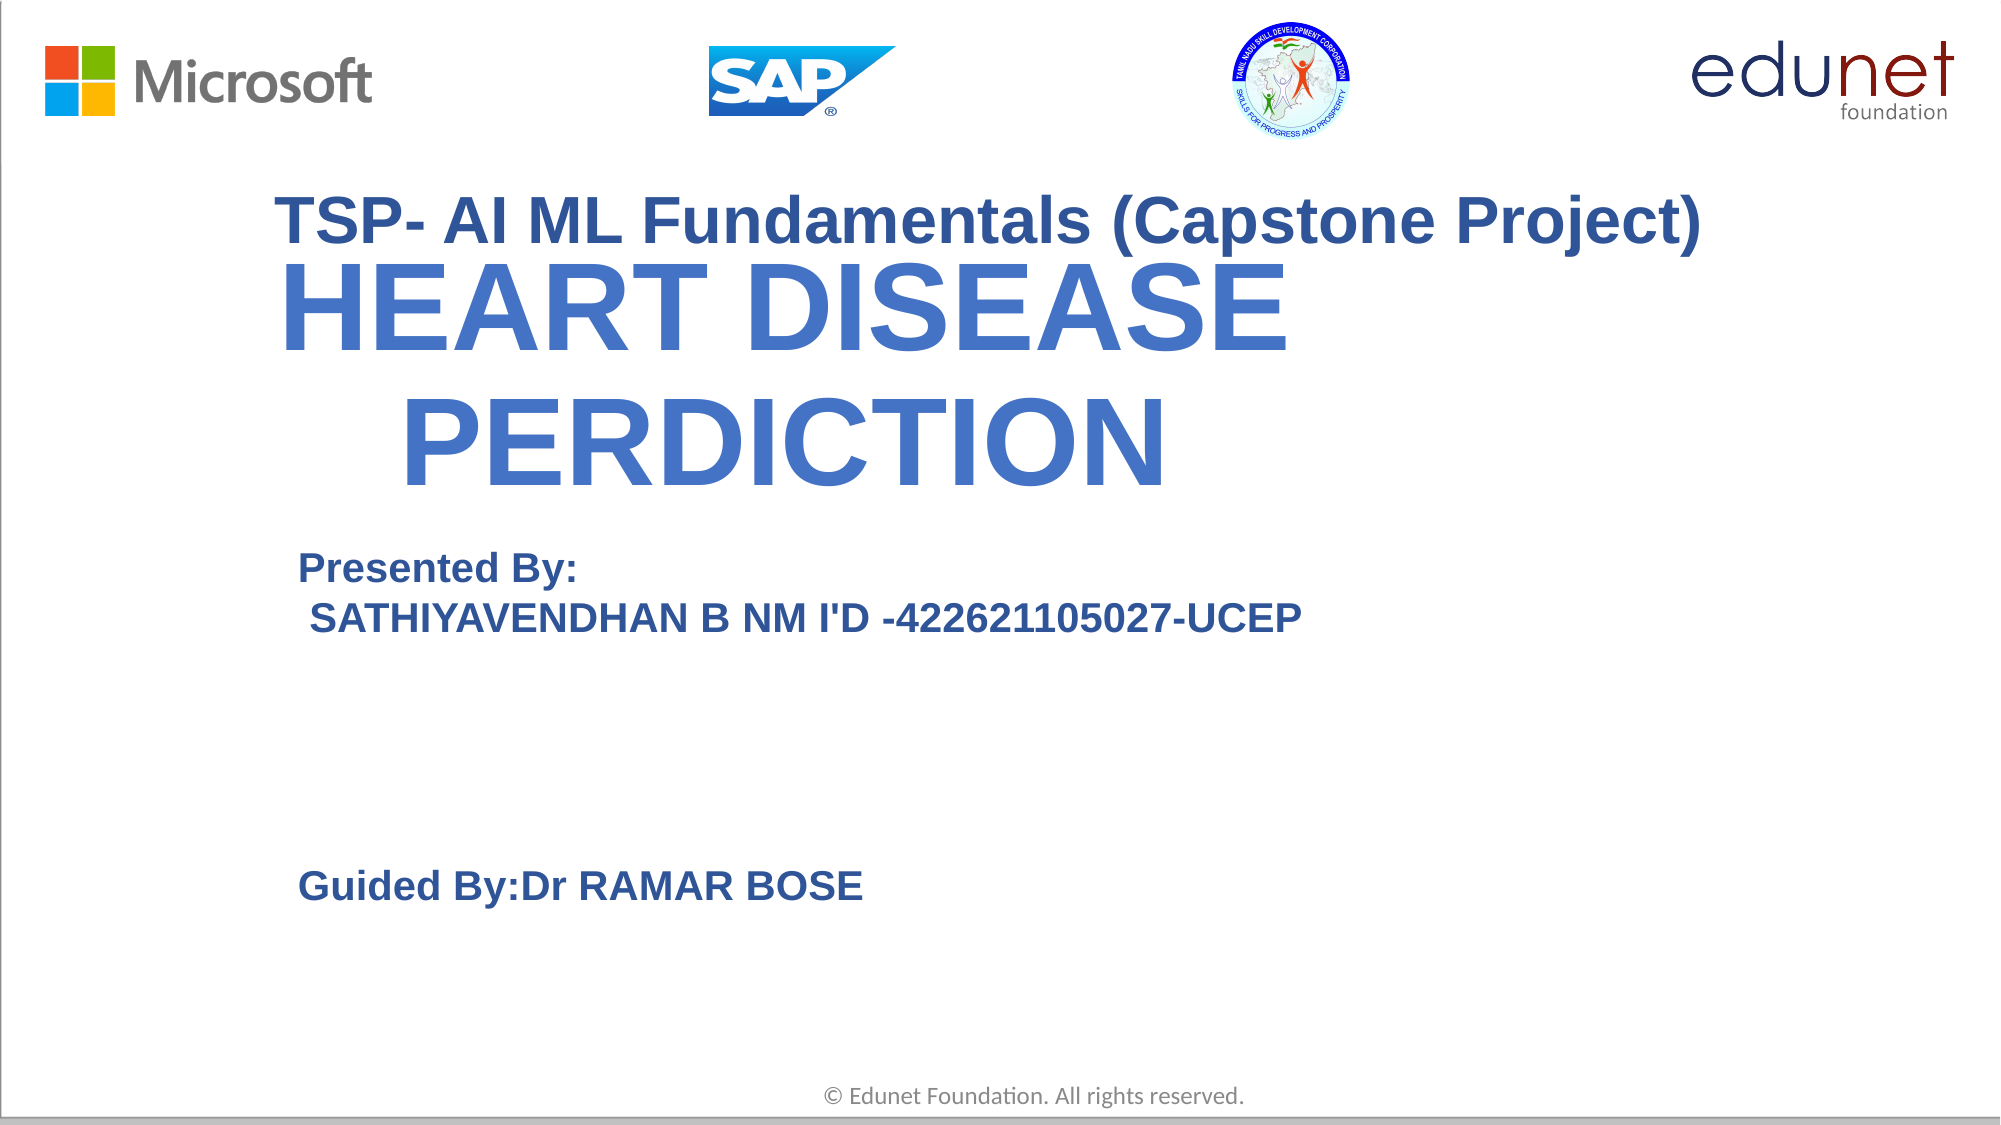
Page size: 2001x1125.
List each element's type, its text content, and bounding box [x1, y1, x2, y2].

footer © Edunet Foundation. All rights reserved. [696, 1064, 1373, 1125]
picture [709, 48, 896, 116]
title HEART DISEASE PERDICTION [235, 356, 1334, 521]
picture [45, 46, 372, 116]
picture [1232, 22, 1350, 140]
text_box TSP- AI ML Fundamentals (Capstone Project) [0, 169, 2000, 265]
picture [0, 0, 2001, 1125]
text_box Guided By:Dr RAMAR BOSE [282, 850, 1638, 916]
text_box Presented By: SATHIYAVENDHAN B NM I'D -422621105027-UCEP [282, 533, 1766, 649]
picture [1686, 37, 1957, 125]
